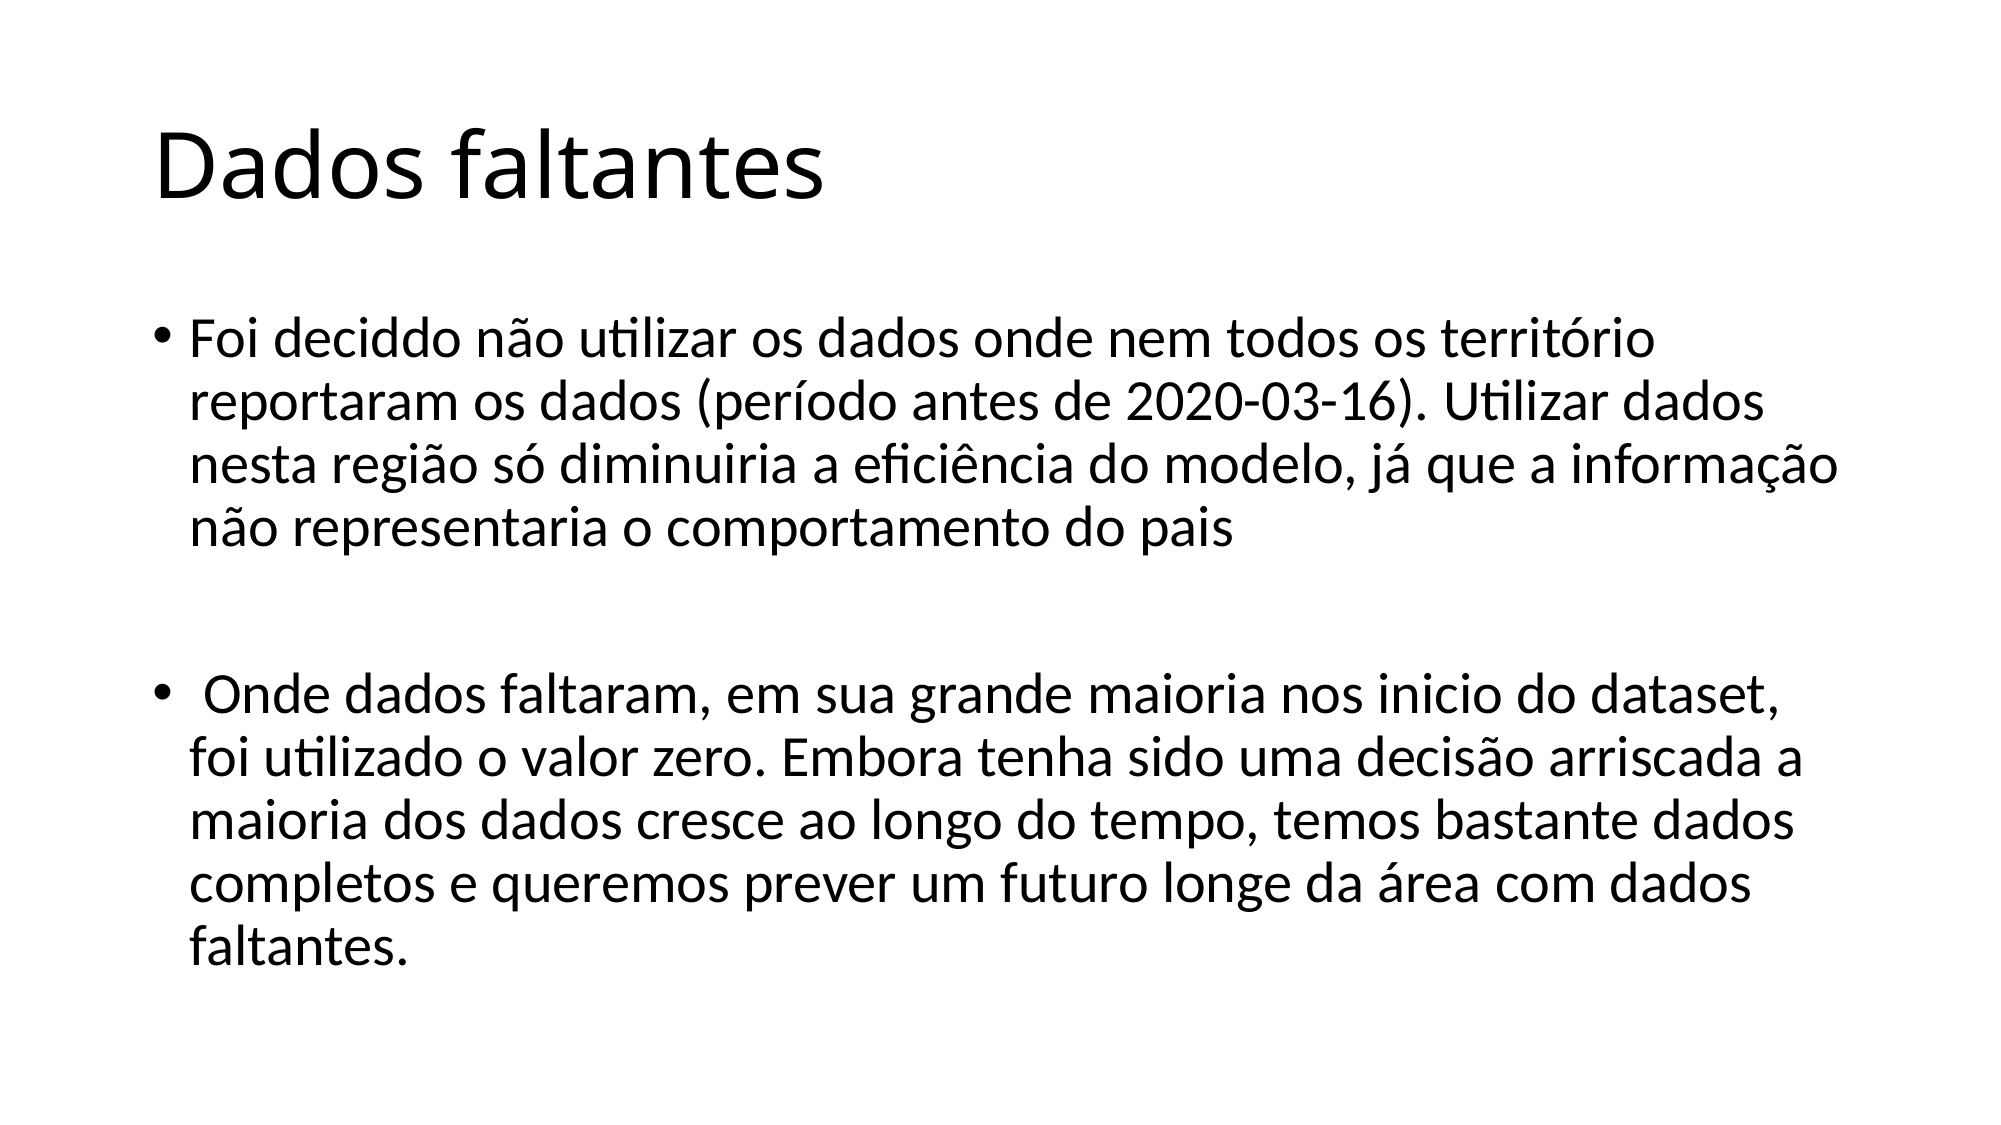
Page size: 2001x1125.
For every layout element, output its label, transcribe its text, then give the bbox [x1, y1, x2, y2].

list Foi deciddo não utilizar os dados onde nem todos os território reportaram os dados (período antes de 2020-03-16). Utilizar dados nesta região só diminuiria a eficiência do modelo, já que a informação não representaria o comportamento do pais Onde dados faltaram, em sua grande maioria nos inicio do dataset, foi utilizado o valor zero. Embora tenha sido uma decisão arriscada a maioria dos dados cresce ao longo do tempo, temos bastante dados completos e queremos prever um futuro longe da área com dados faltantes. [137, 299, 1863, 1014]
title Dados faltantes [137, 59, 1863, 278]
